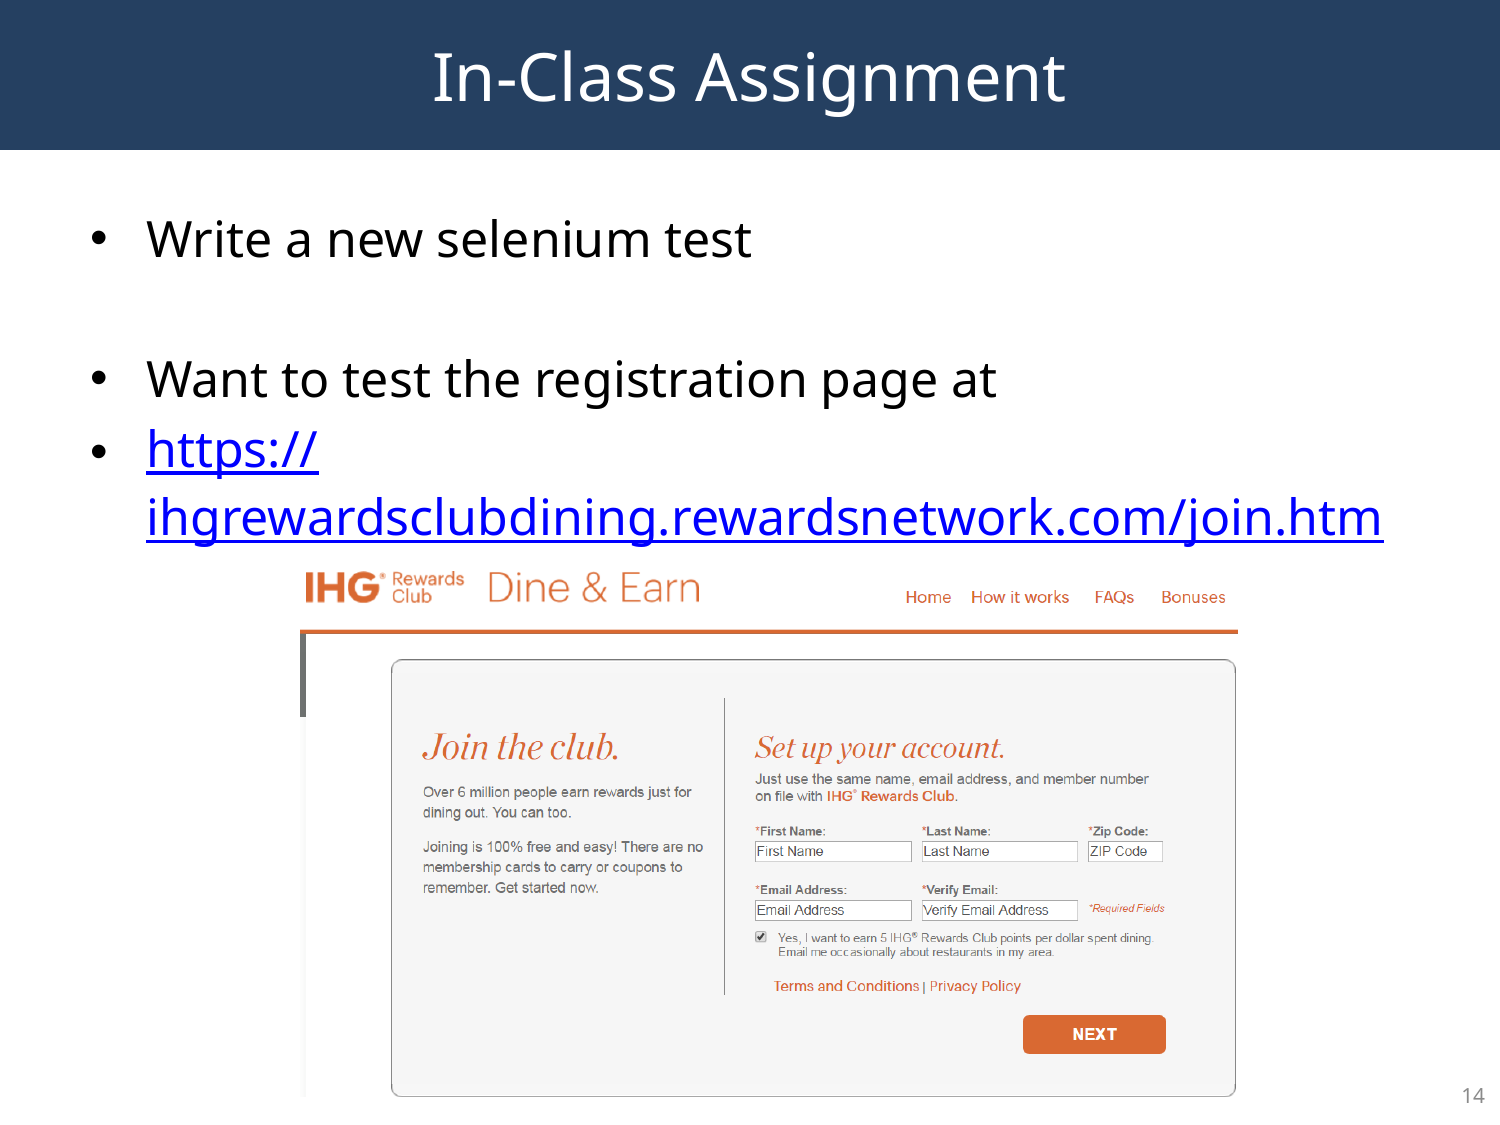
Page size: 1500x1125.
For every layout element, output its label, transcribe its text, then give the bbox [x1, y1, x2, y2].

picture [299, 555, 1238, 1098]
slide_number 14 [1149, 1067, 1500, 1125]
title In-Class Assignment [0, 0, 1500, 150]
list Write a new selenium test Want to test the registration page at https://ihgrewardsclubdining.rewardsnetwork.com/join.htm [75, 200, 1438, 1005]
